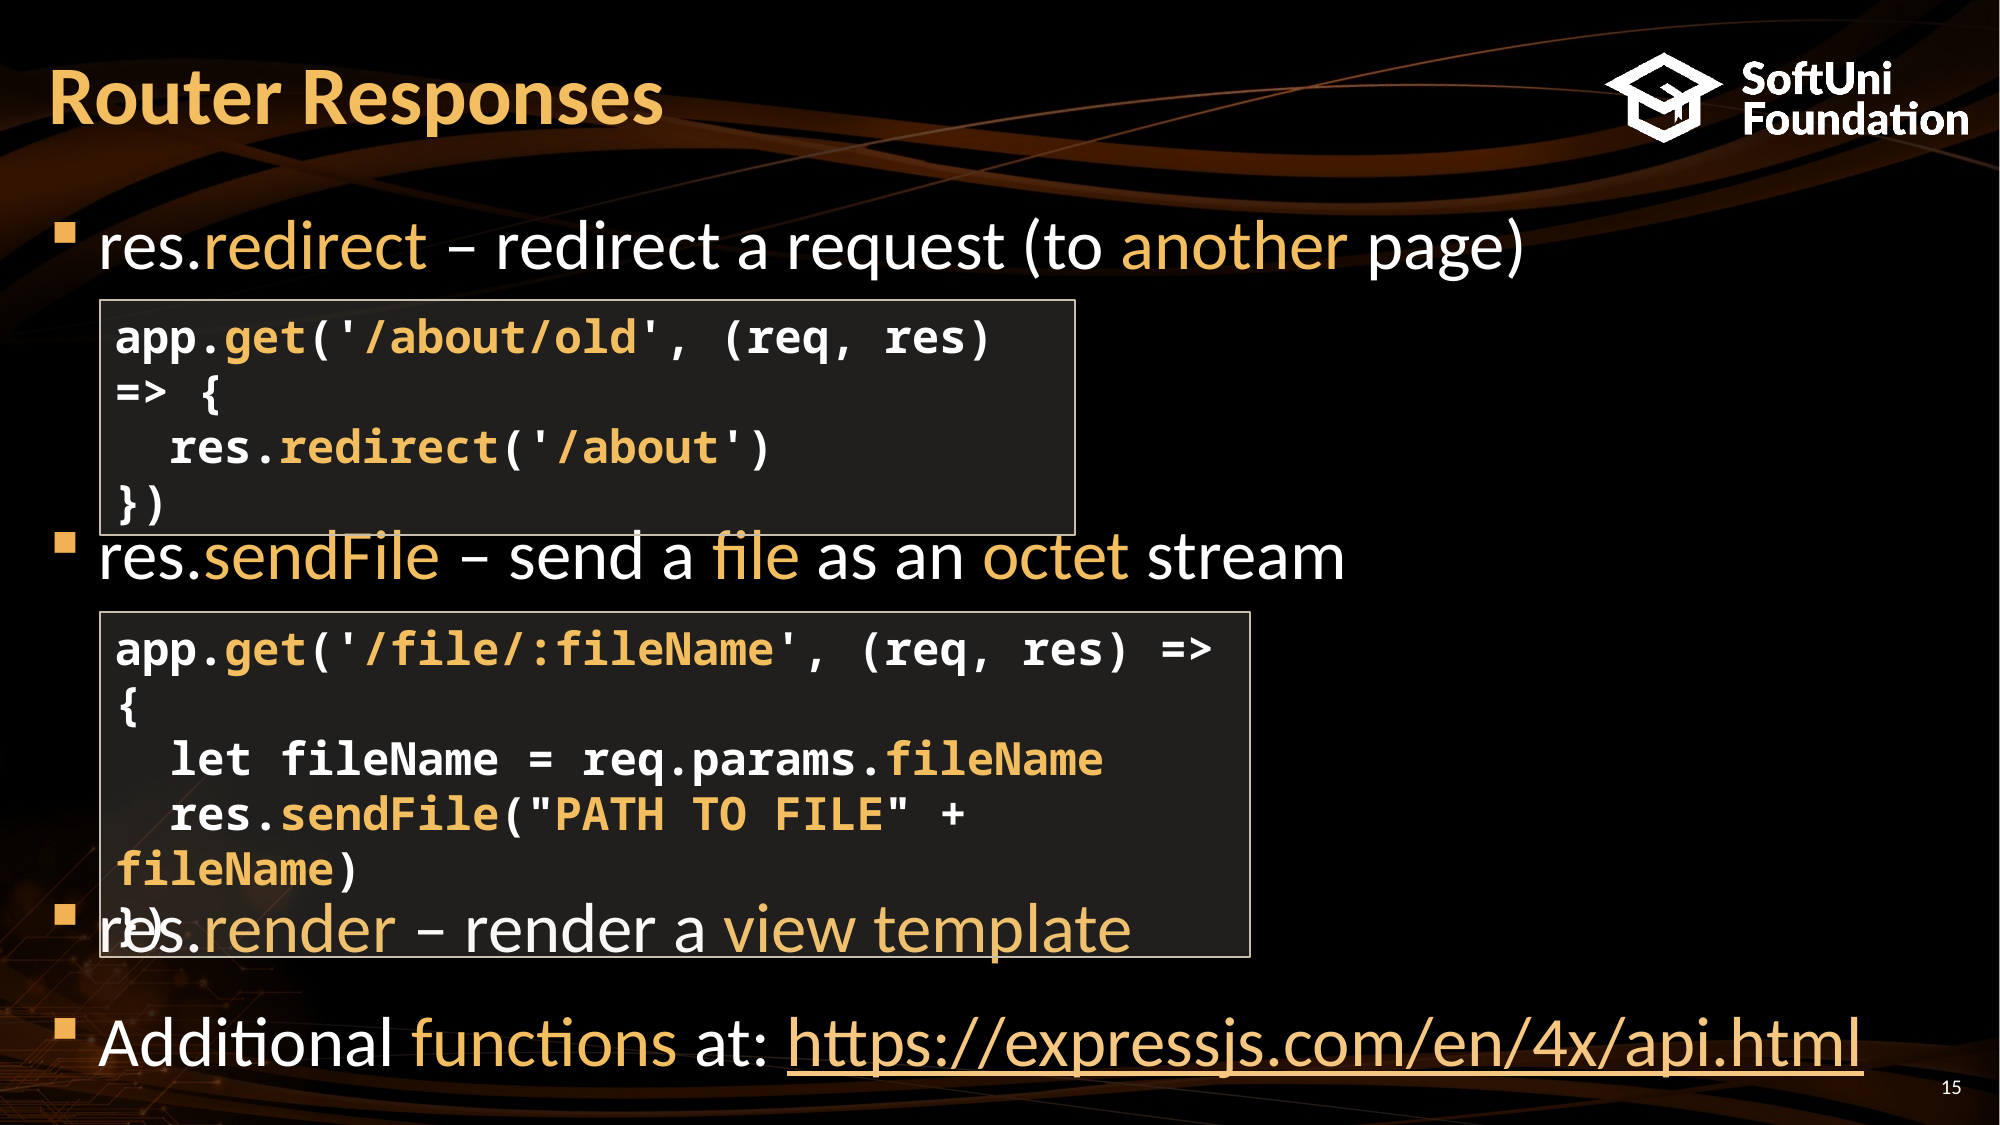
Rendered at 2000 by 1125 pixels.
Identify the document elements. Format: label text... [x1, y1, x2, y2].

text_box app.get('/about/old', (req, res) => { res.redirect('/about') }) [99, 299, 1075, 535]
title Router Responses [30, 6, 1602, 189]
list res.redirect – redirect a request (to another page) res.sendFile – send a file as an octet stream res.render – render a view template Additional functions at: https://expressjs.com/en/4x/api.html [31, 188, 1968, 1103]
text_box app.get('/file/:fileName', (req, res) => { let fileName = req.params.fileName res.sendFile("PATH TO FILE" + fileName) }) [99, 612, 1250, 958]
picture [0, 0, 2000, 1125]
